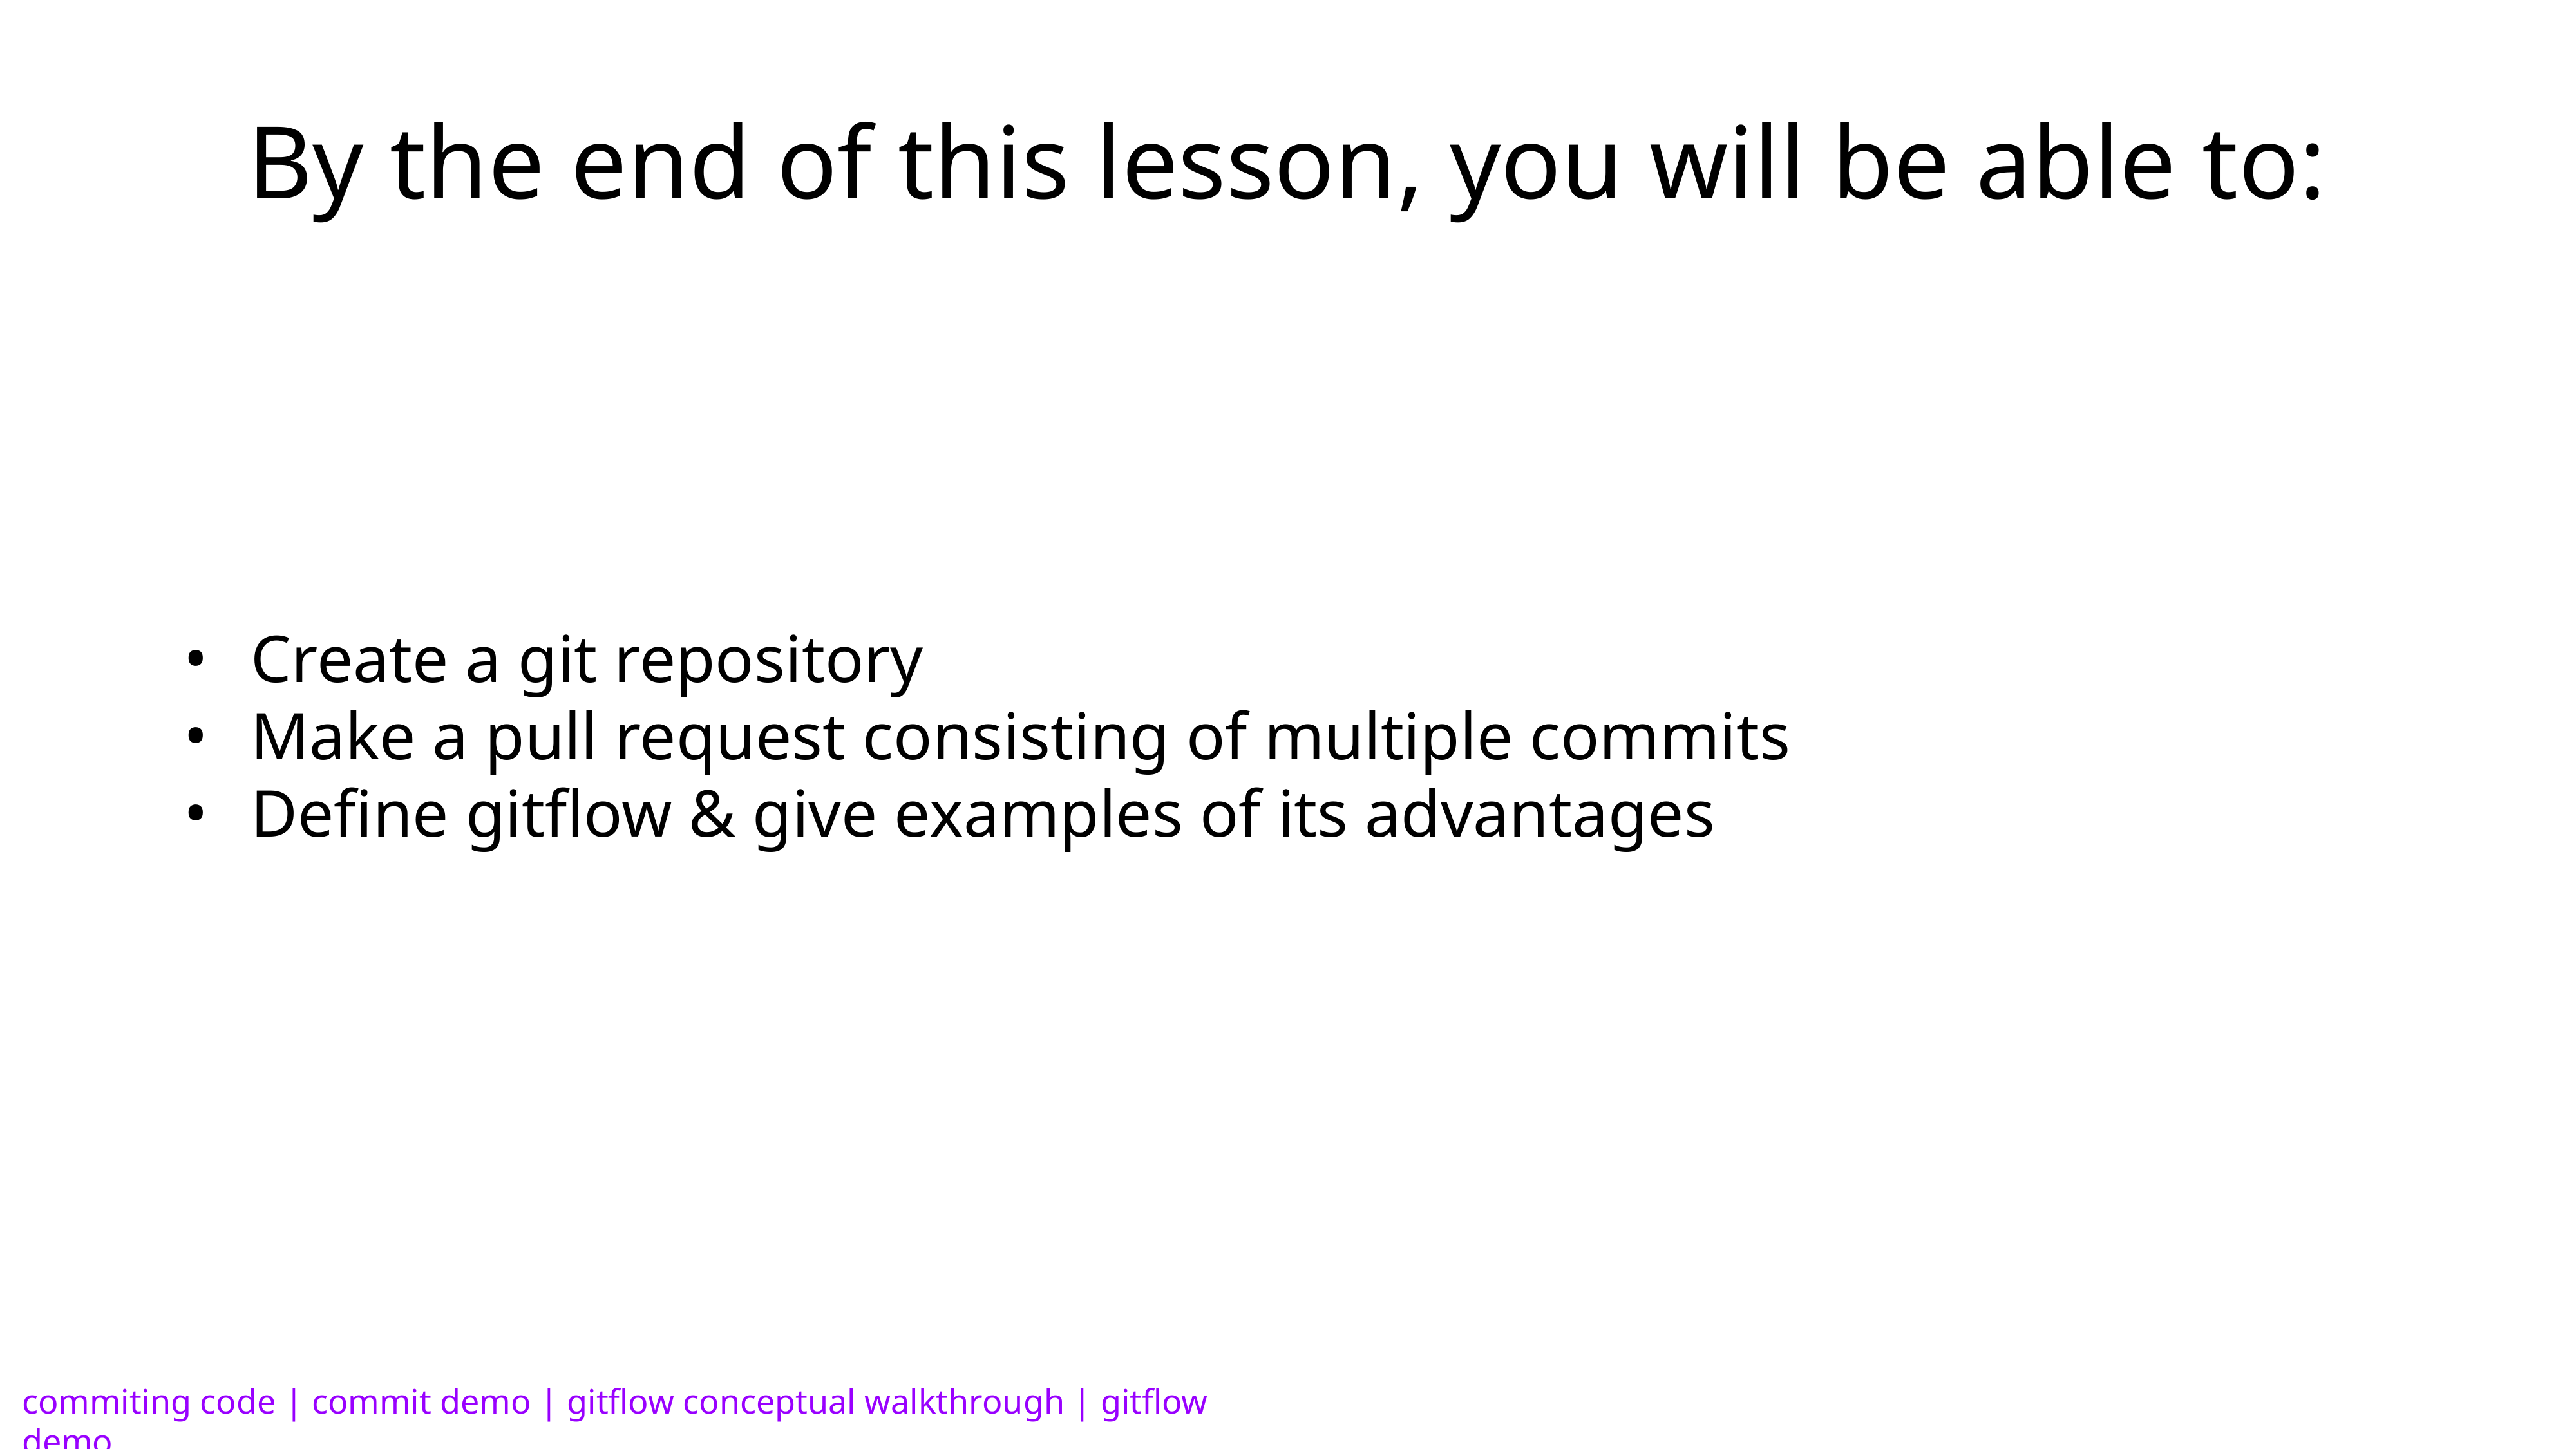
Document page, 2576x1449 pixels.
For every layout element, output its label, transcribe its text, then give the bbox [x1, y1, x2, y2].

text_box commiting code | commit demo | gitflow conceptual walkthrough | gitflow demo [12, 1370, 1291, 1449]
title By the end of this lesson, you will be able to: [178, 37, 2398, 279]
list Create a git repository Make a pull request consisting of multiple commits Define gitflow & give examples of its advantages [178, 282, 2398, 1265]
